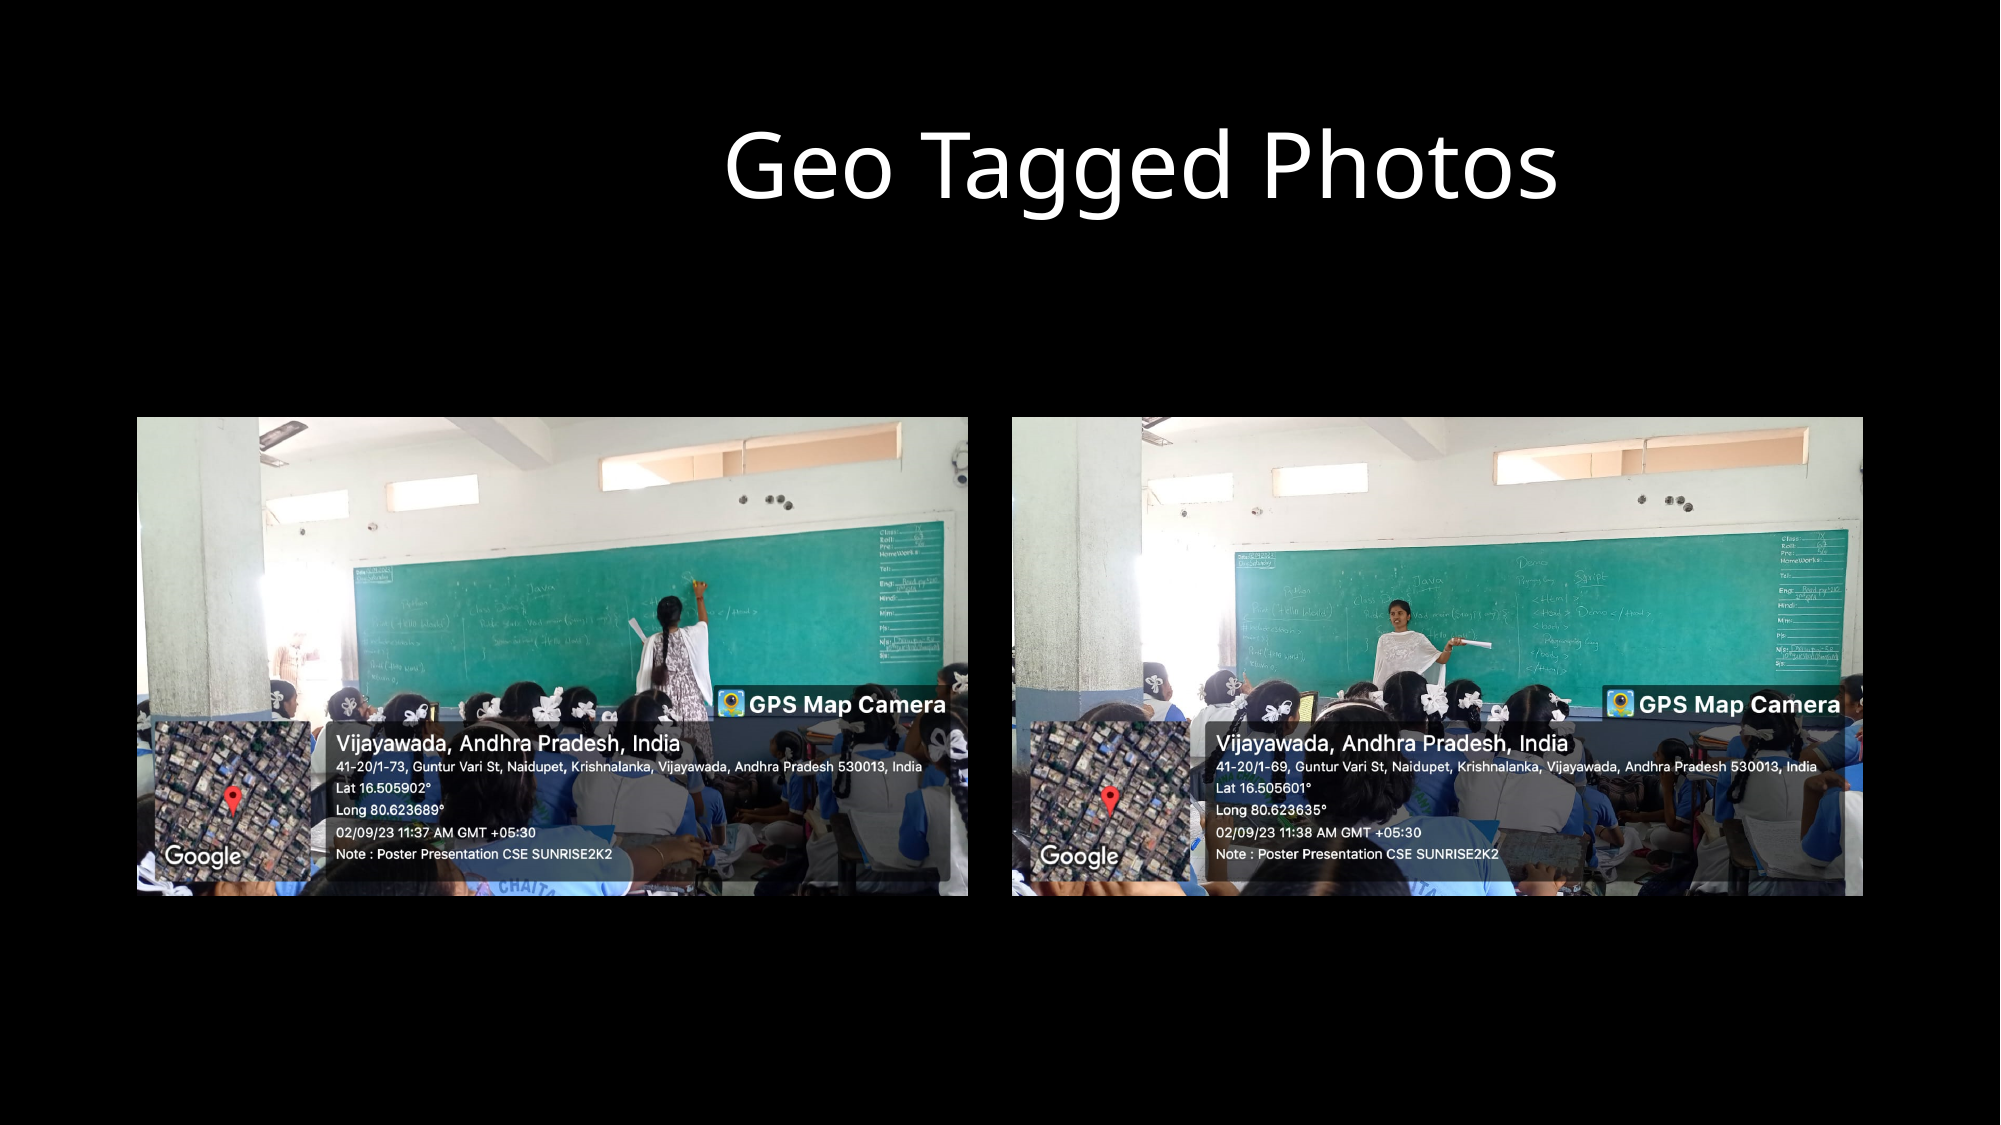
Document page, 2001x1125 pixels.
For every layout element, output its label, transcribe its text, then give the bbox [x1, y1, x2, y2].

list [137, 417, 968, 896]
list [1012, 417, 1863, 896]
title Geo Tagged Photos [137, 59, 1863, 278]
